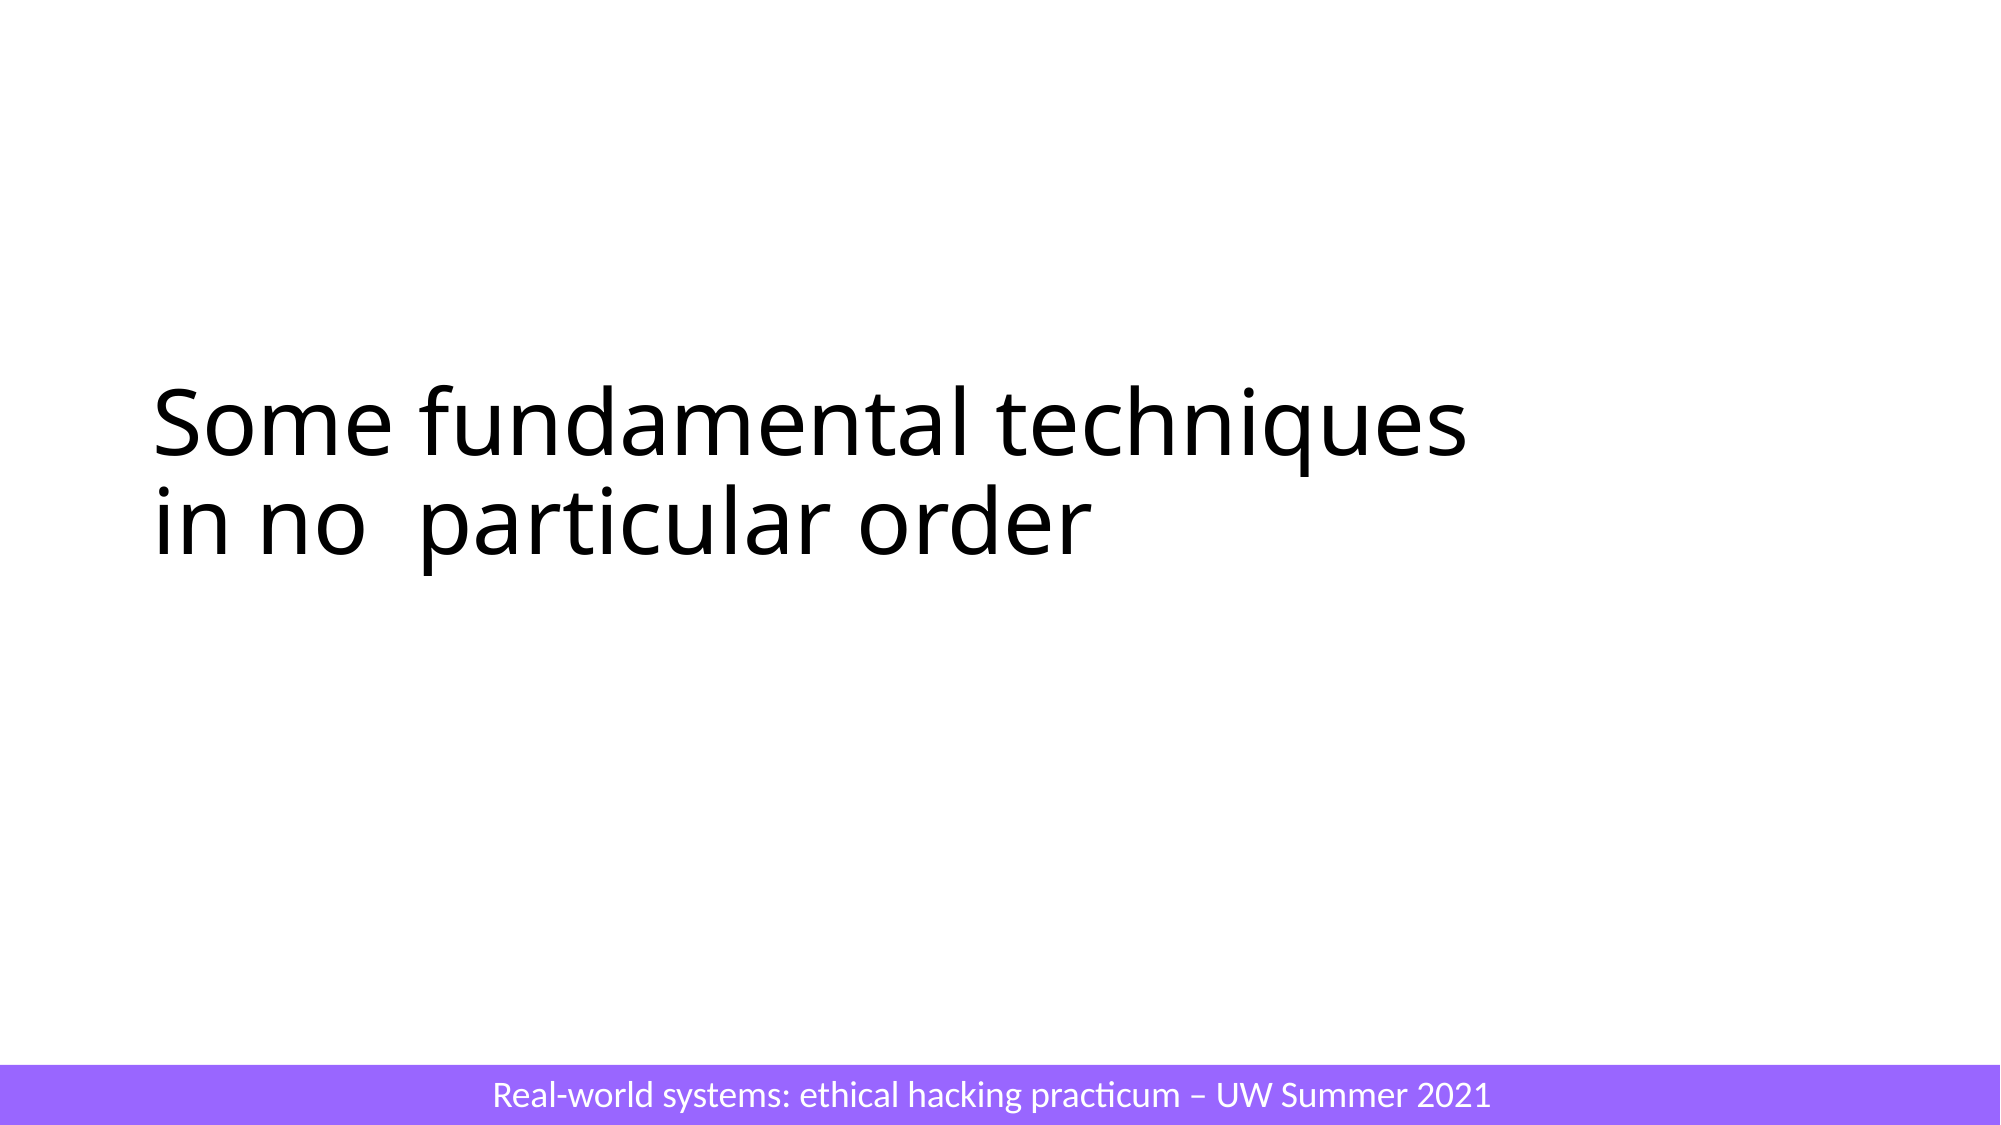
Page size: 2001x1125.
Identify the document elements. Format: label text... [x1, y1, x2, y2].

footer Real-world systems: ethical hacking practicum – UW Summer 2021 [492, 1079, 1508, 1117]
title Some fundamental techniques in no particular order [150, 359, 1485, 573]
